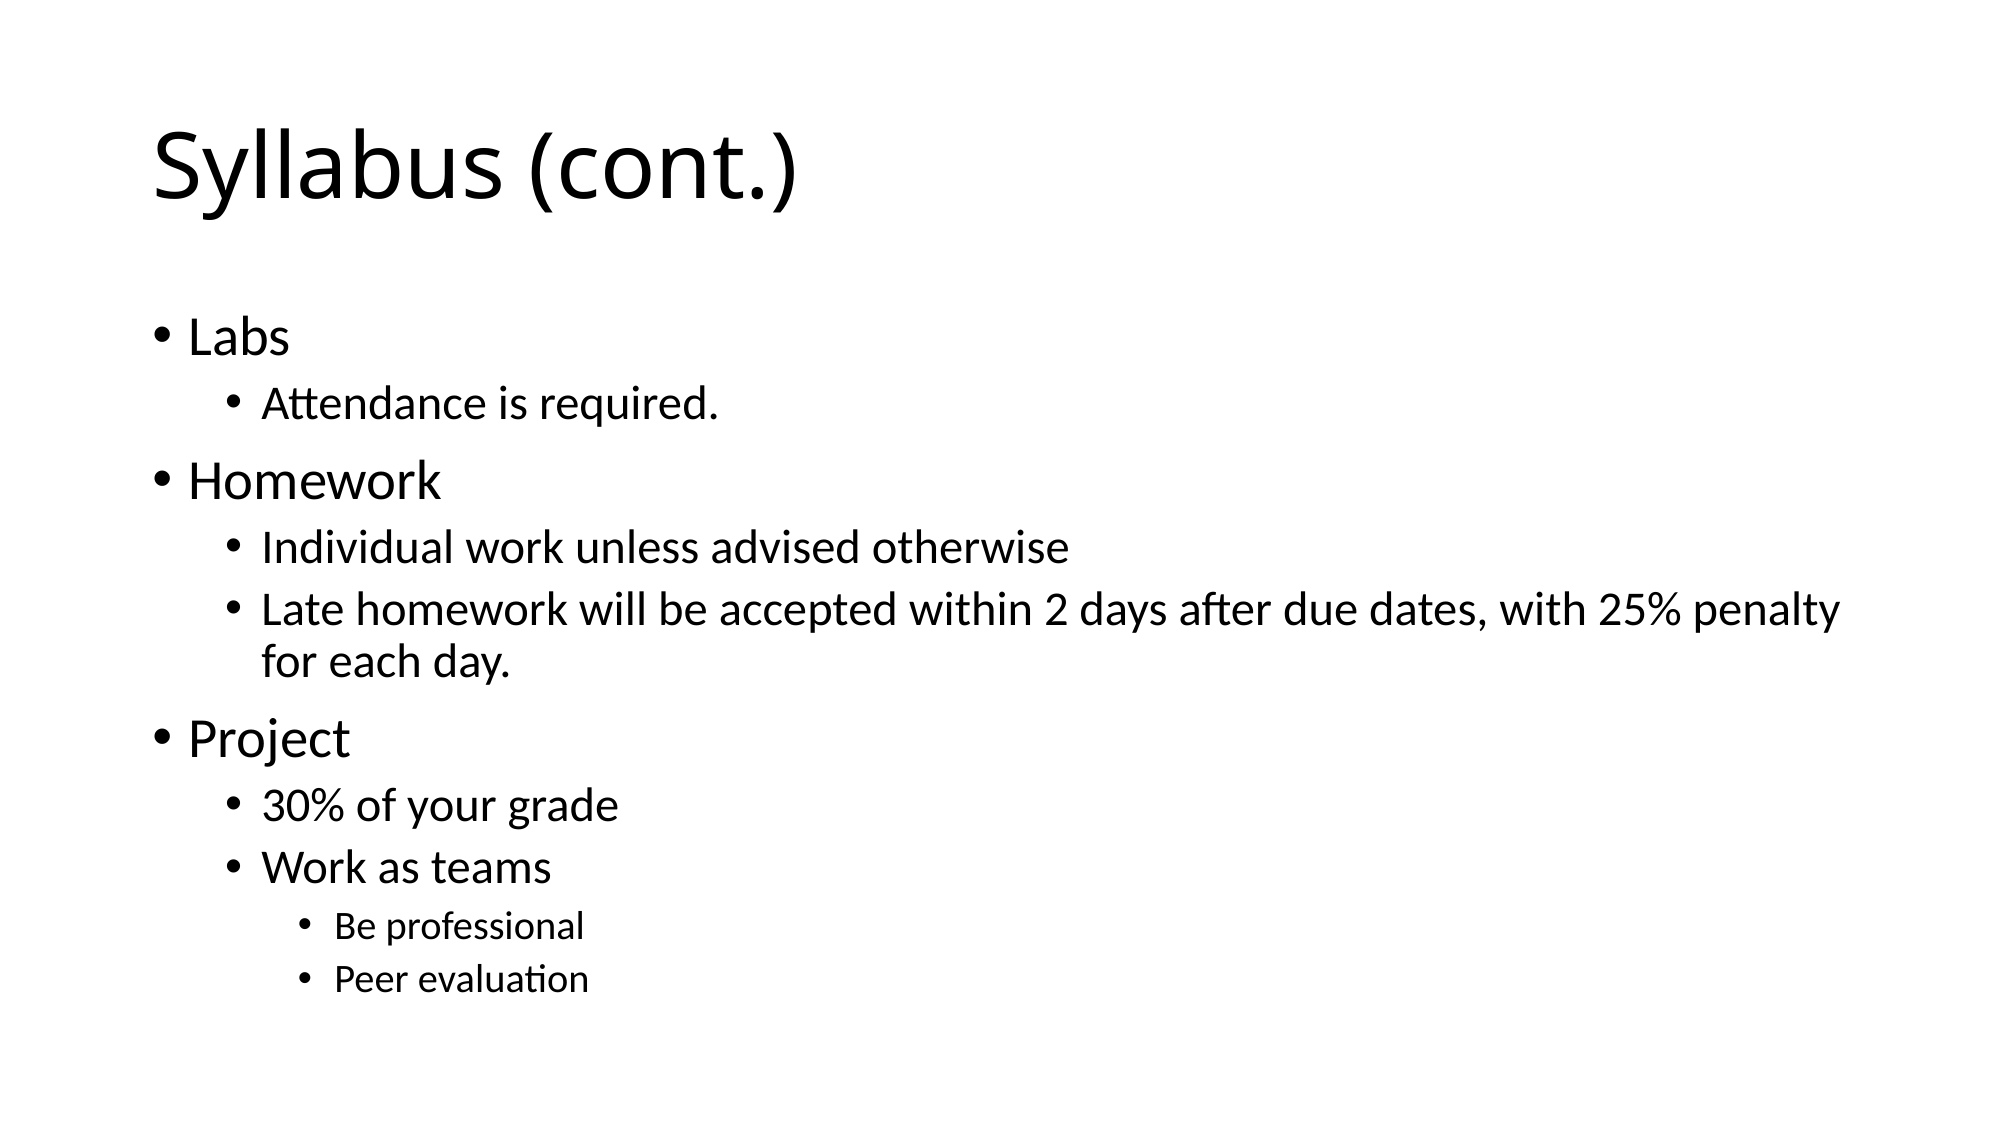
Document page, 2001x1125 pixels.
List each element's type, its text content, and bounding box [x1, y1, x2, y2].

list Labs Attendance is required. Homework Individual work unless advised otherwise Late homework will be accepted within 2 days after due dates, with 25% penalty for each day. Project 30% of your grade Work as teams Be professional Peer evaluation [137, 299, 1863, 1014]
title Syllabus (cont.) [137, 59, 1863, 278]
